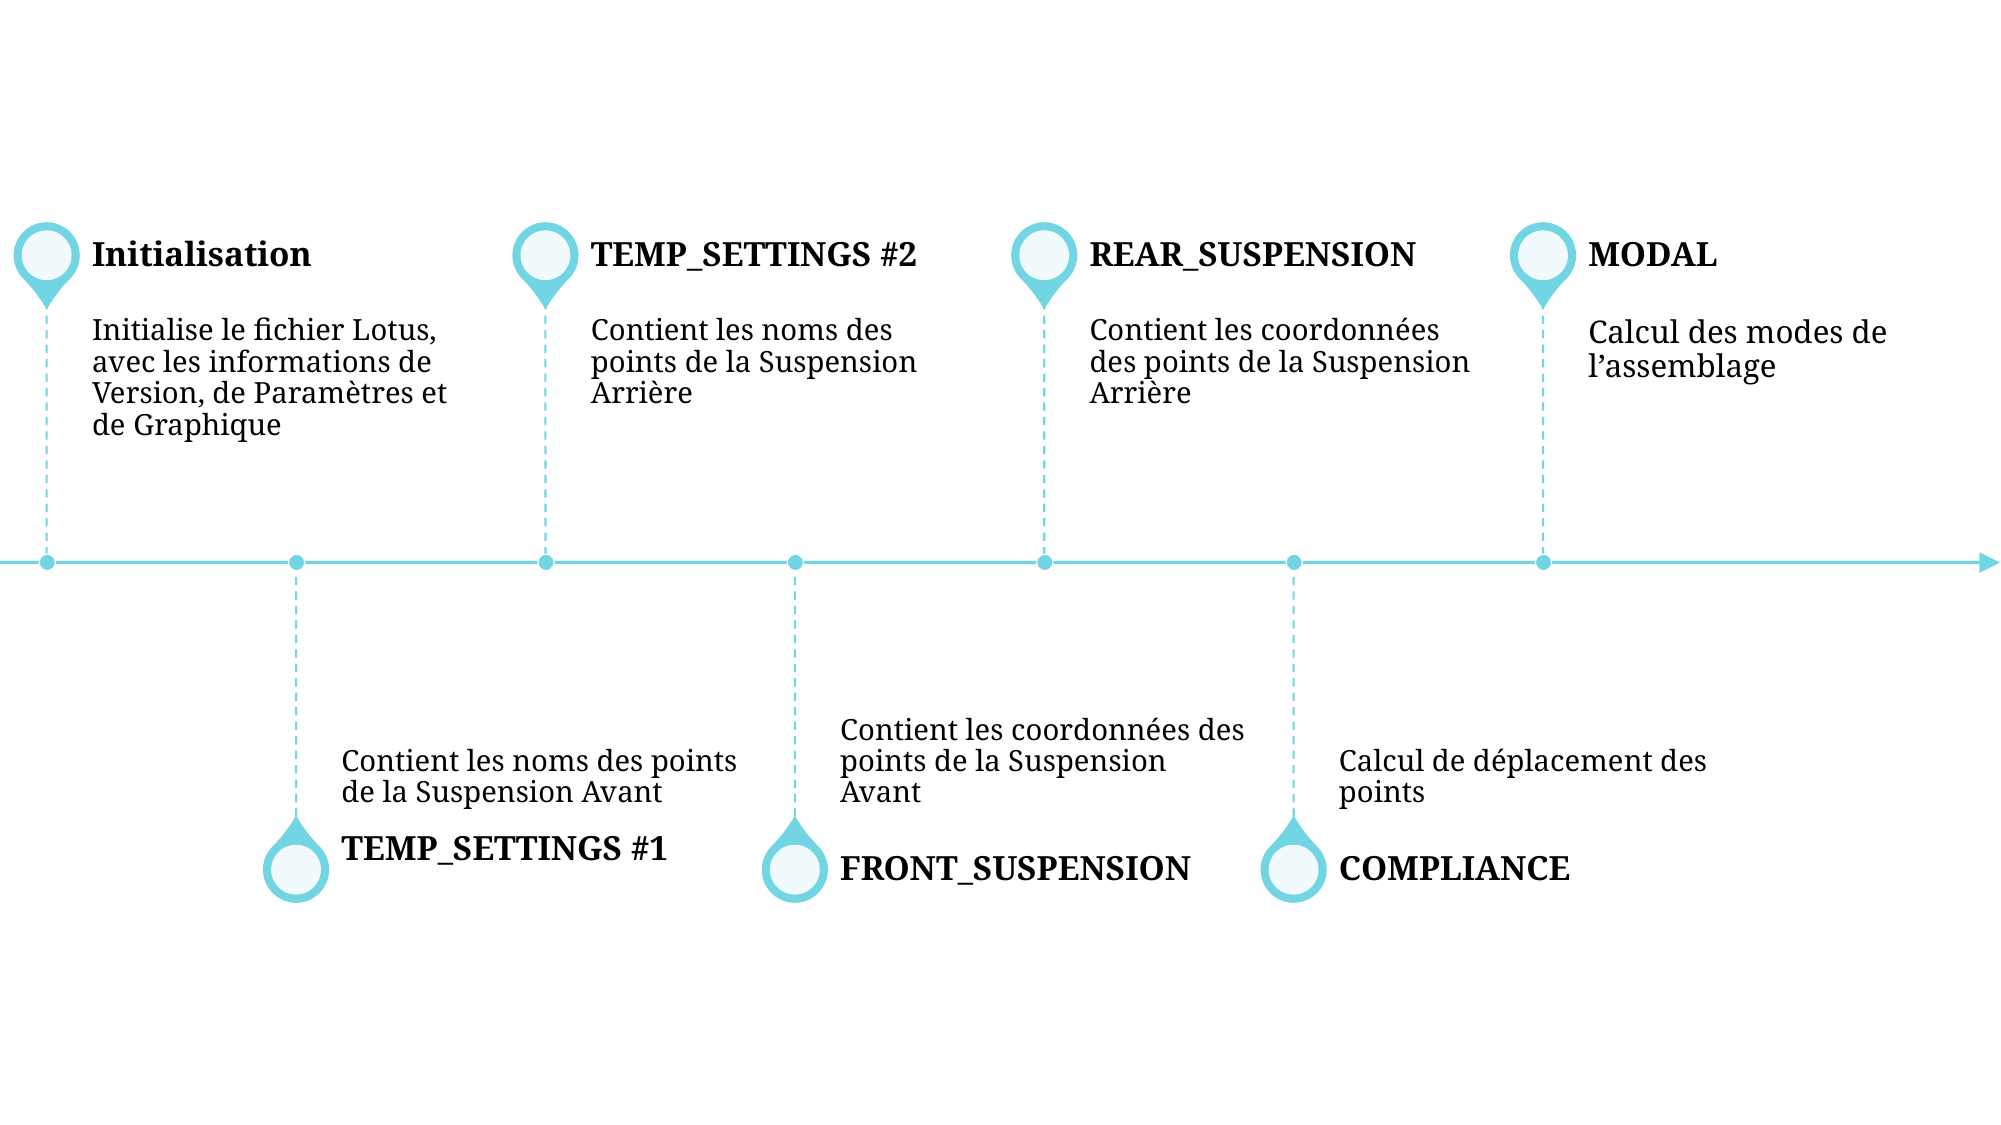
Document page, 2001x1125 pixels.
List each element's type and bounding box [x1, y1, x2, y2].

text_box [0, 121, 2000, 1004]
